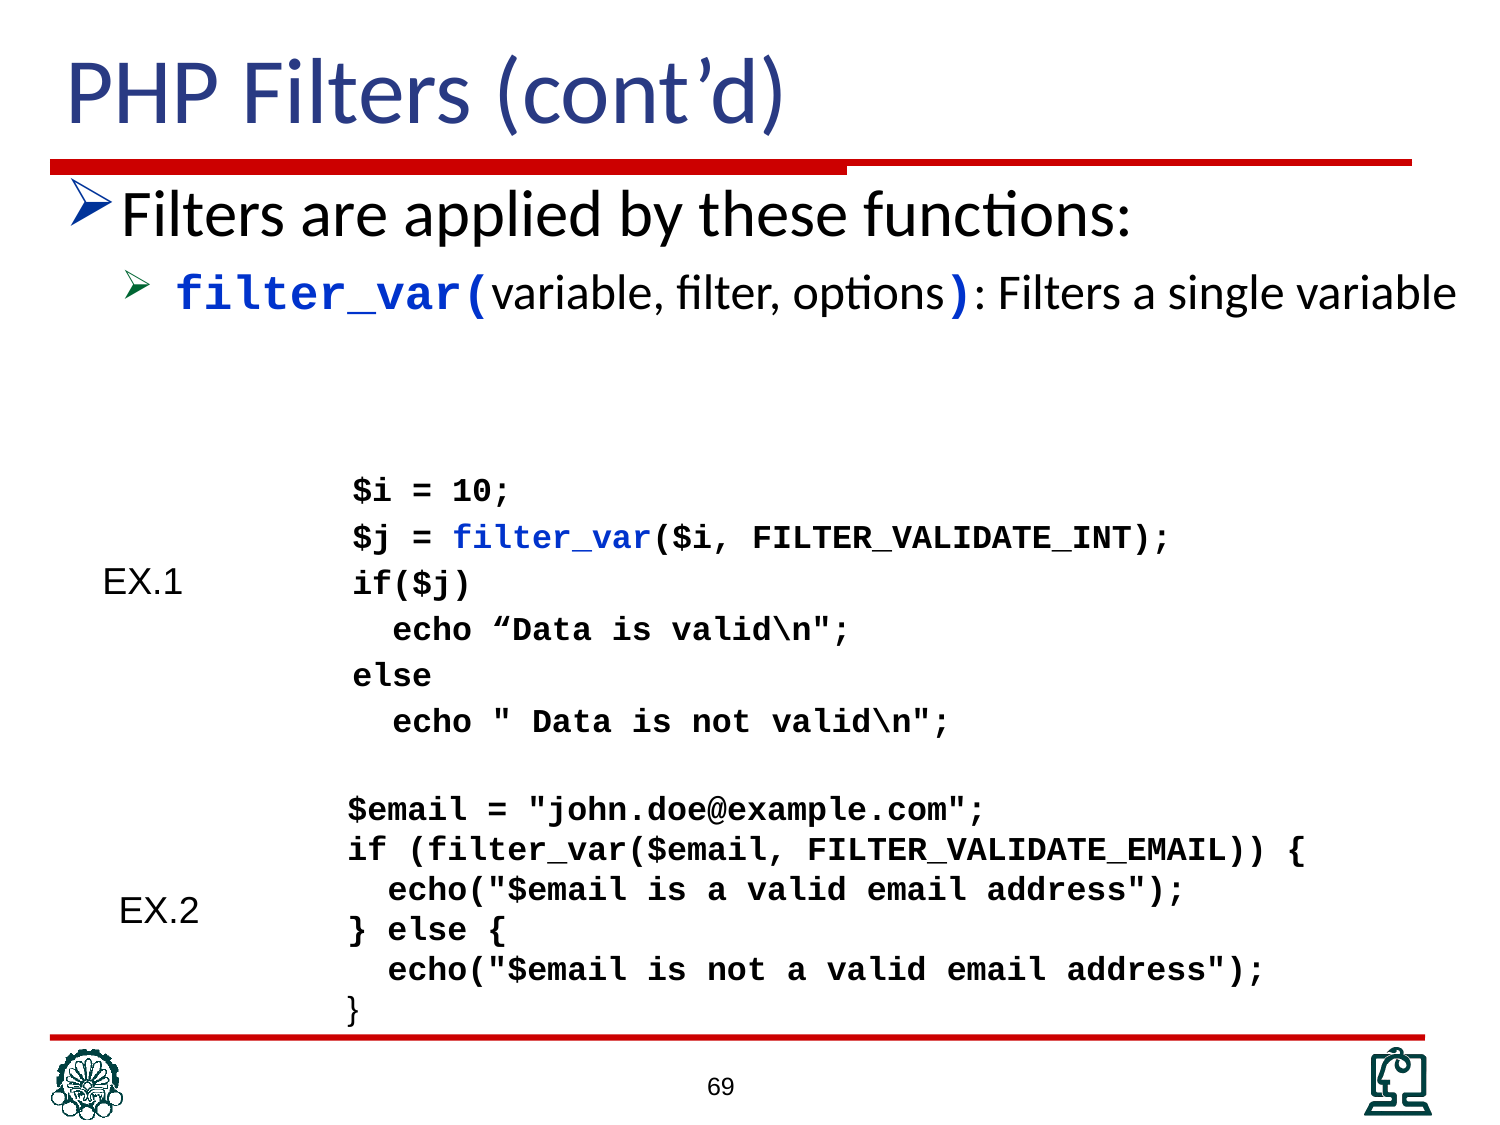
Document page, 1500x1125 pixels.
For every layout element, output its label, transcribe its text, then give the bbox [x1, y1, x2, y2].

text_box EX.2 [103, 878, 279, 939]
text_box $i = 10; $j = filter_var($i, FILTER_VALIDATE_INT); if($j) echo “Data is valid\n"; else echo " Data is not valid\n"; [337, 461, 1259, 747]
list Filters are applied by these functions: filter_var(variable, filter, options): Filters a single variable [49, 162, 1500, 1013]
text_box EX.1 [87, 549, 263, 610]
title PHP Filters (cont’d) [49, 24, 1438, 151]
slide_number 69 [649, 1062, 751, 1103]
picture [50, 1047, 125, 1122]
picture [1362, 1045, 1438, 1119]
text_box $email = "john.doe@example.com"; if (filter_var($email, FILTER_VALIDATE_EMAIL)) { echo("$email is a valid email address"); } else { echo("$email is not a valid email address"); } [332, 779, 1458, 1035]
